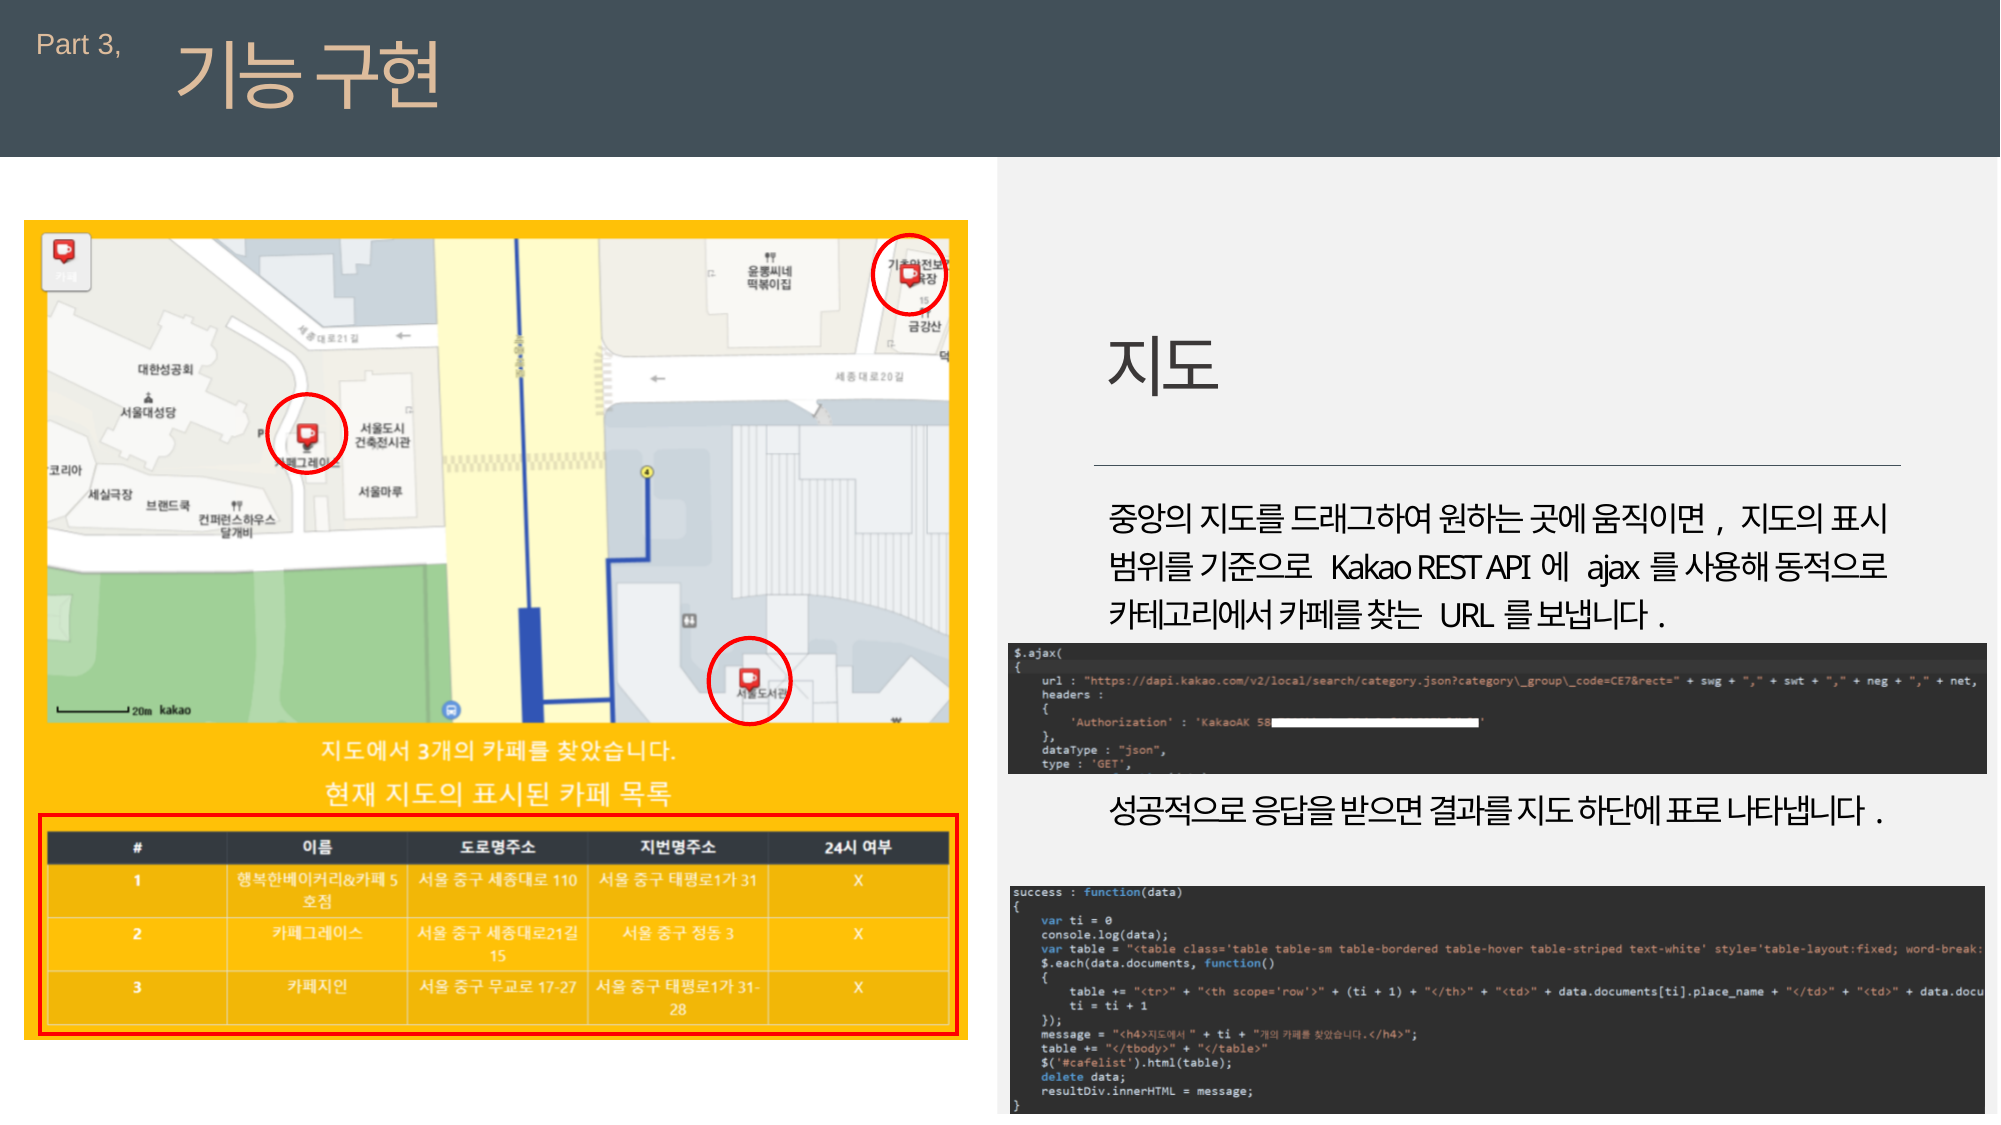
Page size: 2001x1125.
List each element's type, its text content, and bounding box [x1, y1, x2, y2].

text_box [0, 0, 2000, 157]
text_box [1008, 643, 1987, 775]
picture [1009, 886, 1985, 1114]
text_box 성공적으로 응답을 받으면 결과를 지도 하단에 표로 나타냅니다. [1093, 775, 1902, 838]
text_box 중앙의 지도를 드래그하여 원하는 곳에 움직이면, 지도의 표시 범위를 기준으로 Kakao REST API에 ajax를 사용해 동적으로 카테고리에서 카페를 찾는 URL를 보냅니다. [1093, 482, 1902, 642]
text_box 지도 [1090, 316, 1237, 412]
text_box [996, 157, 1998, 1115]
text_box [24, 220, 968, 1040]
